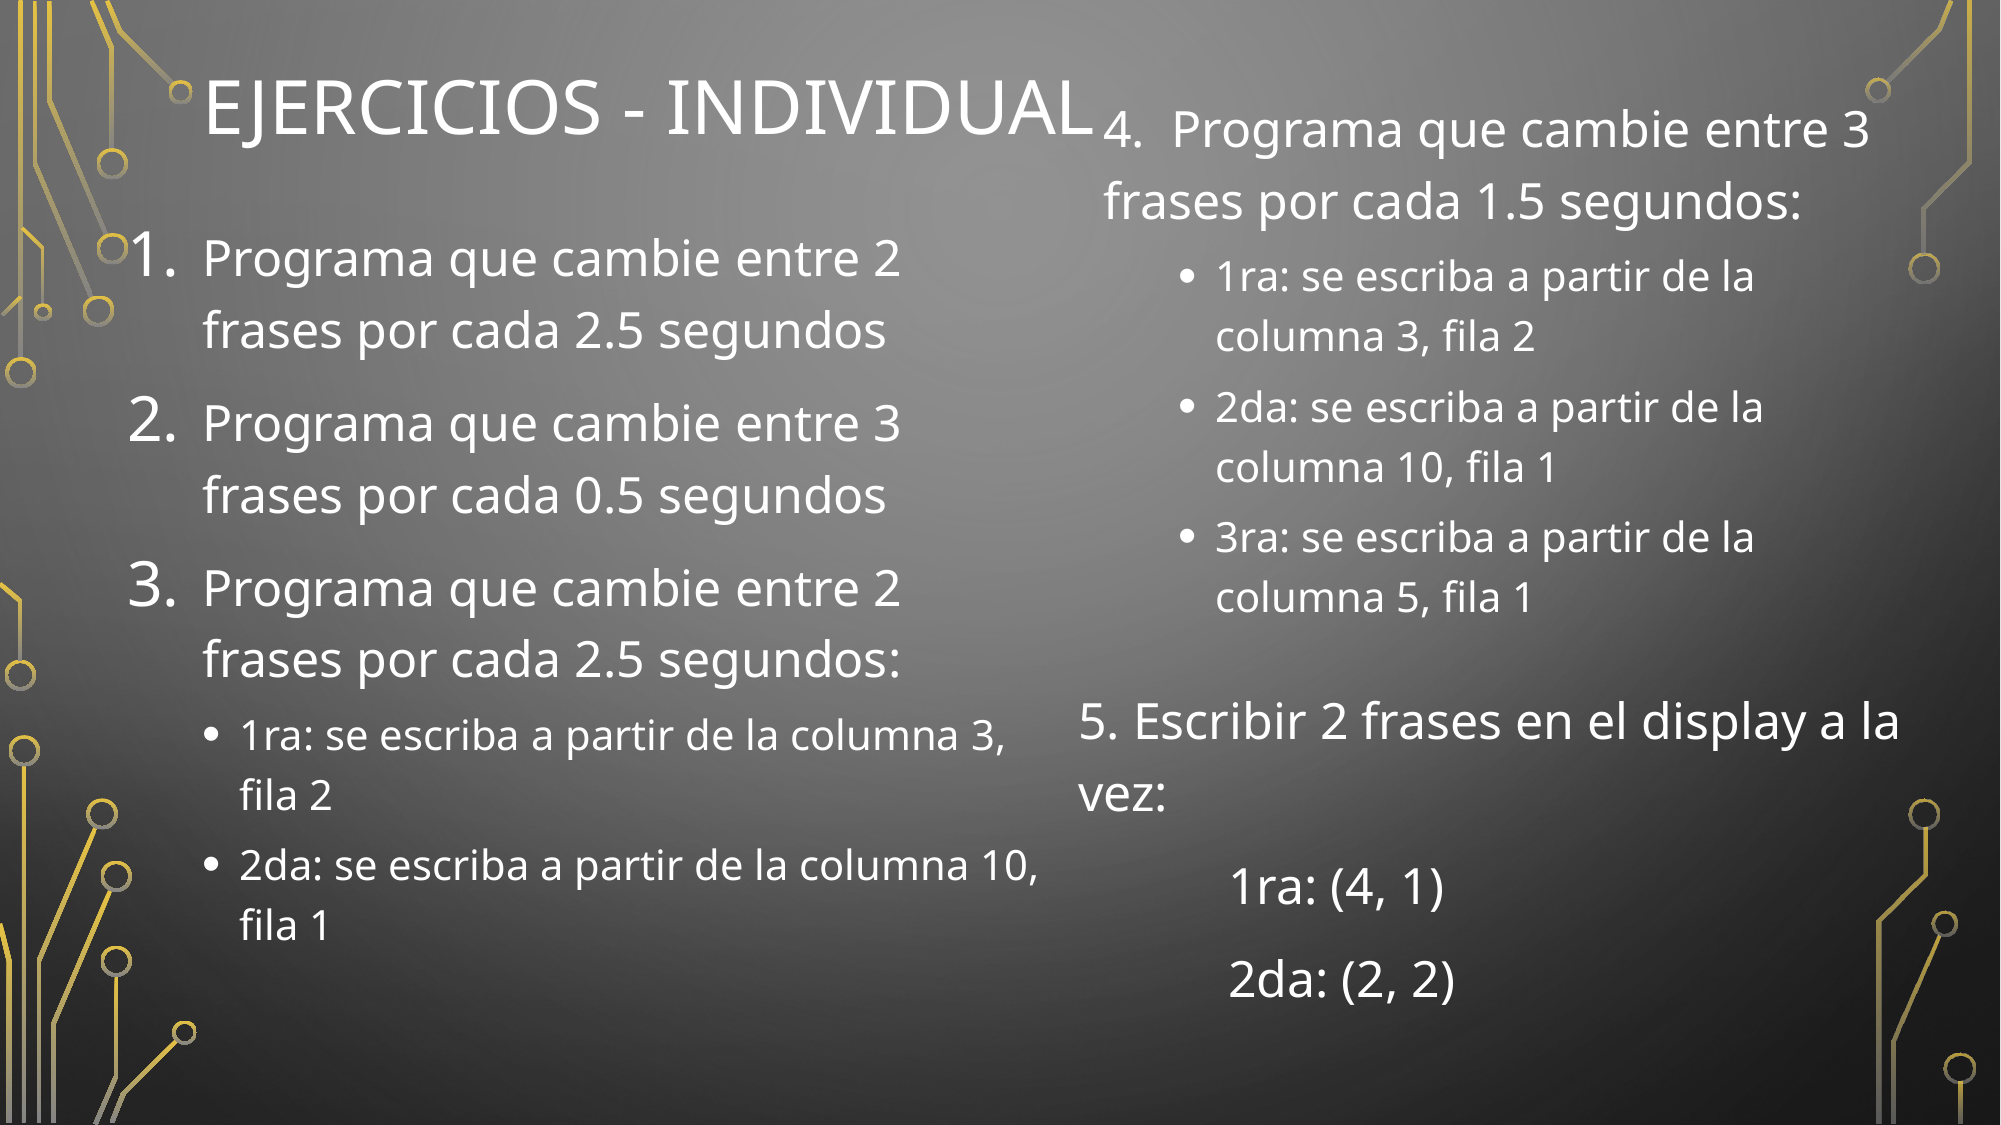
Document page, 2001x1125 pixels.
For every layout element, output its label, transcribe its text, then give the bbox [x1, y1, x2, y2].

text_box 5. Escribir 2 frases en el display a la vez: 1ra: (4, 1) 2da: (2, 2) [1063, 669, 1920, 1062]
list 4. Programa que cambie entre 3 frases por cada 1.5 segundos: 1ra: se escriba a partir de la columna 3, fila 2 2da: se escriba a partir de la columna 10, fila 1 3ra: se escriba a partir de la columna 5, fila 1 [1088, 78, 1888, 669]
title EJERCICIOS - INDIVIDUAL [187, 49, 1813, 172]
list Programa que cambie entre 2 frases por cada 2.5 segundos Programa que cambie entre 3 frases por cada 0.5 segundos Programa que cambie entre 2 frases por cada 2.5 segundos: 1ra: se escriba a partir de la columna 3, fila 2 2da: se escriba a partir de la columna 10, fila 1 [112, 206, 1064, 1047]
